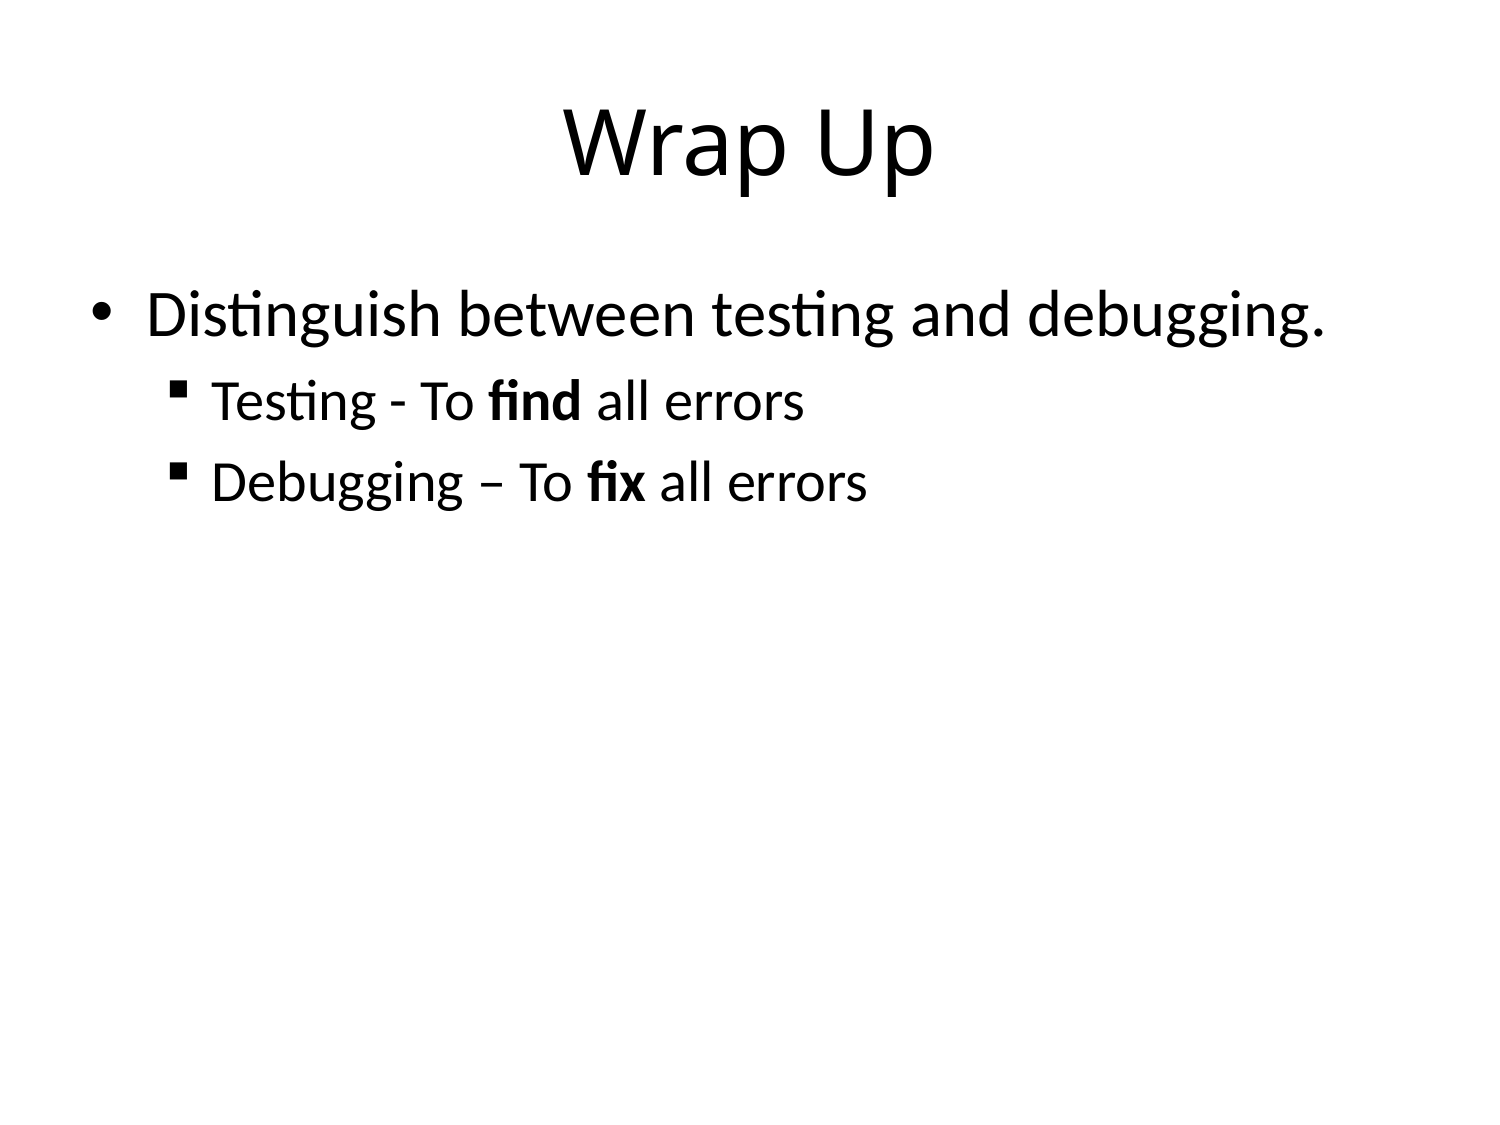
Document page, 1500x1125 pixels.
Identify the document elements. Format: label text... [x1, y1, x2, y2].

list Distinguish between testing and debugging. Testing - To find all errors Debugging – To fix all errors [75, 262, 1425, 1005]
title Wrap Up [75, 45, 1425, 233]
